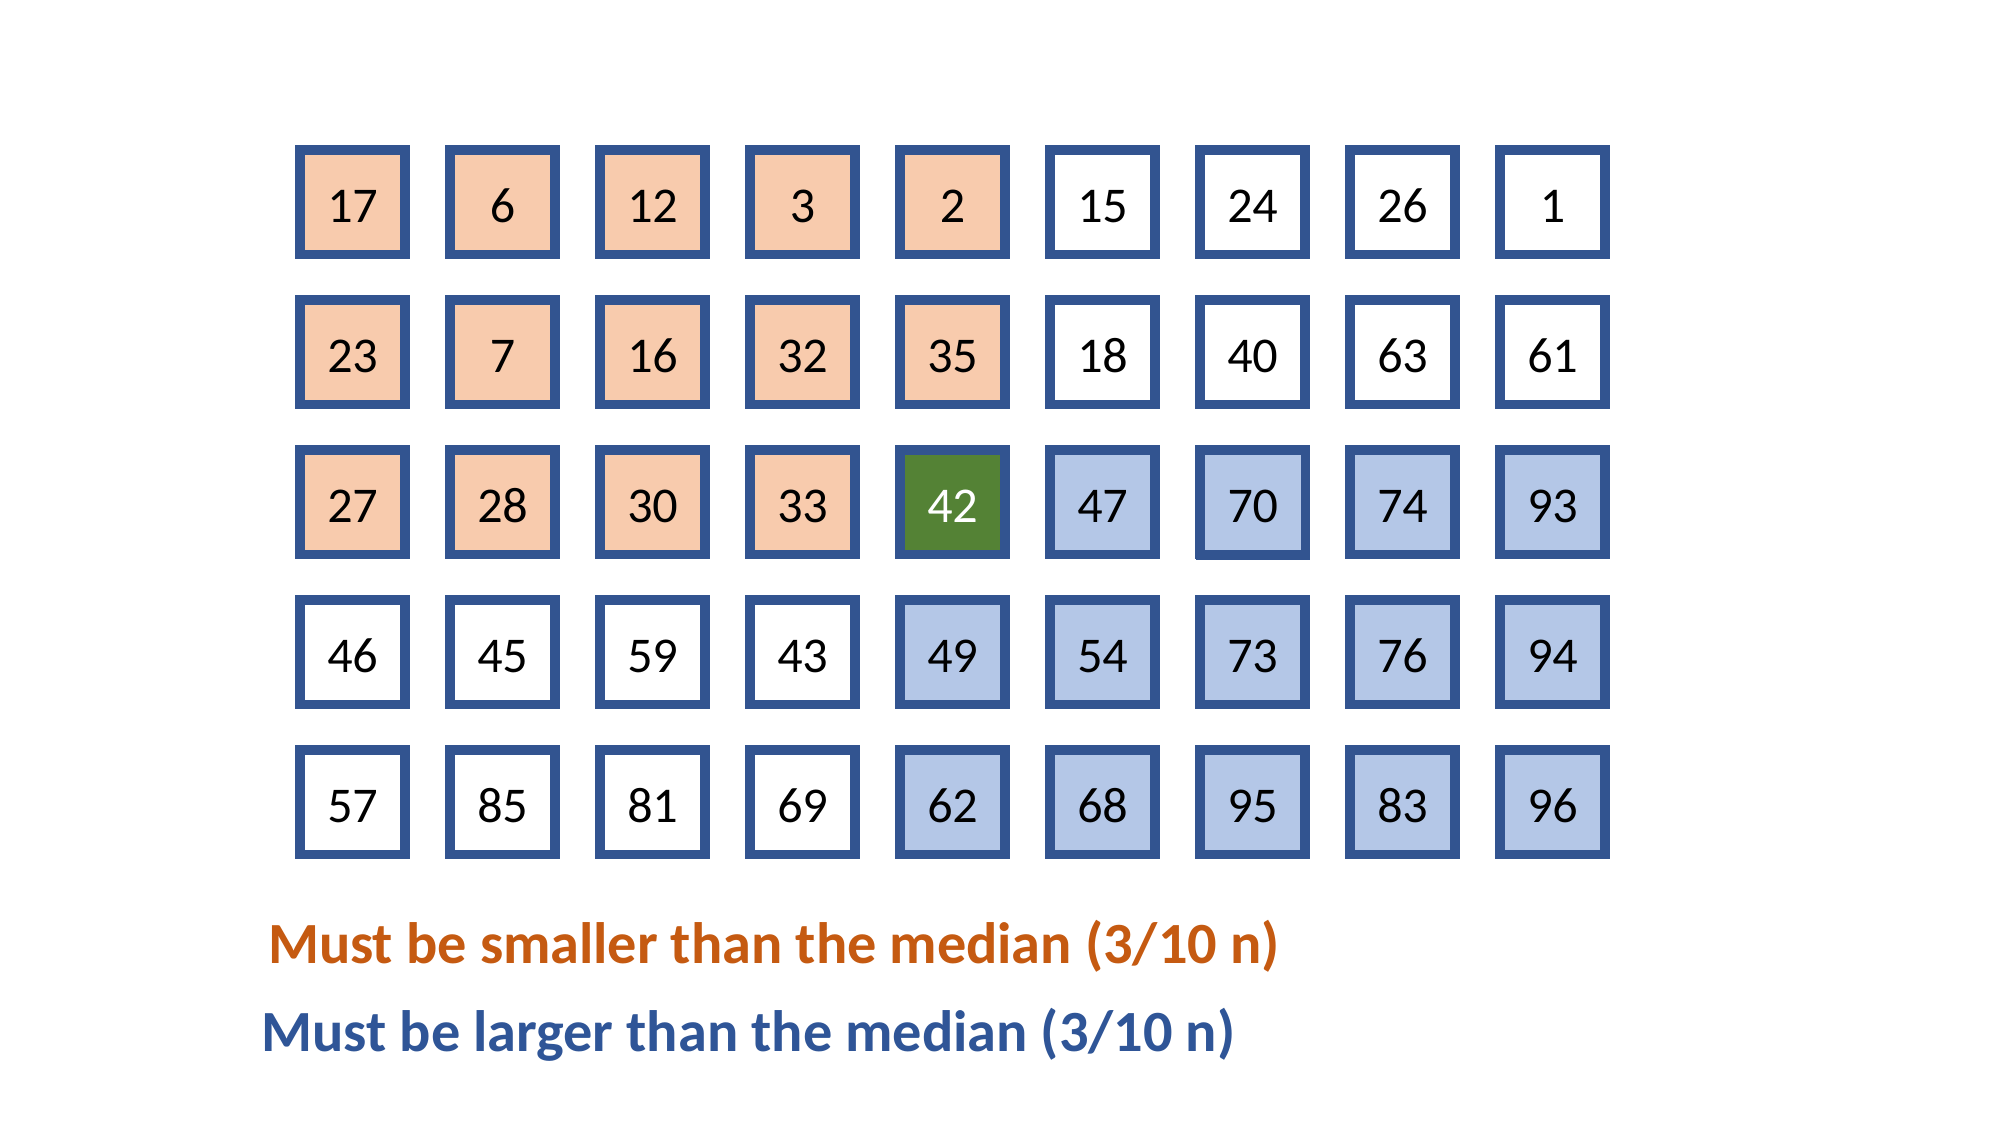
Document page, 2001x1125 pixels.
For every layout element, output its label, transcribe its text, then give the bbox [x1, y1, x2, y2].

text_box 30 [599, 449, 706, 556]
text_box 95 [1199, 749, 1306, 856]
text_box 27 [299, 449, 406, 556]
text_box 69 [749, 749, 856, 856]
text_box 45 [449, 599, 556, 706]
text_box 57 [299, 749, 406, 856]
text_box 61 [1499, 299, 1606, 406]
text_box 62 [899, 749, 1006, 856]
text_box 15 [1049, 149, 1156, 256]
text_box 17 [299, 149, 406, 256]
text_box 43 [749, 599, 856, 706]
text_box 7 [449, 299, 556, 406]
text_box 12 [599, 149, 706, 256]
text_box Must be larger than the median (3/10 n) [246, 985, 1251, 1071]
text_box 6 [449, 149, 556, 256]
text_box 1 [1499, 149, 1606, 256]
text_box 18 [1049, 299, 1156, 406]
text_box 74 [1349, 449, 1456, 556]
text_box 46 [299, 599, 406, 706]
text_box 70 [1199, 449, 1306, 556]
text_box 73 [1199, 599, 1306, 706]
text_box 24 [1199, 149, 1306, 256]
text_box Must be smaller than the median (3/10 n) [253, 897, 1296, 983]
text_box 3 [749, 149, 856, 256]
text_box 59 [599, 599, 706, 706]
text_box 63 [1349, 299, 1456, 406]
text_box 68 [1049, 749, 1156, 856]
text_box 47 [1049, 449, 1156, 556]
text_box 94 [1499, 599, 1606, 706]
text_box 83 [1349, 749, 1456, 856]
text_box 2 [899, 149, 1006, 256]
text_box 33 [749, 449, 856, 556]
text_box 42 [899, 449, 1006, 556]
text_box 96 [1499, 749, 1606, 856]
text_box 32 [749, 299, 856, 406]
text_box 54 [1049, 599, 1156, 706]
text_box 40 [1199, 299, 1306, 406]
text_box 49 [899, 599, 1006, 706]
text_box 35 [899, 299, 1006, 406]
text_box 16 [599, 299, 706, 406]
text_box 76 [1349, 599, 1456, 706]
text_box 26 [1349, 149, 1456, 256]
text_box 93 [1499, 449, 1606, 556]
text_box 28 [449, 449, 556, 556]
text_box 85 [449, 749, 556, 856]
text_box 81 [599, 749, 706, 856]
text_box 23 [299, 299, 406, 406]
